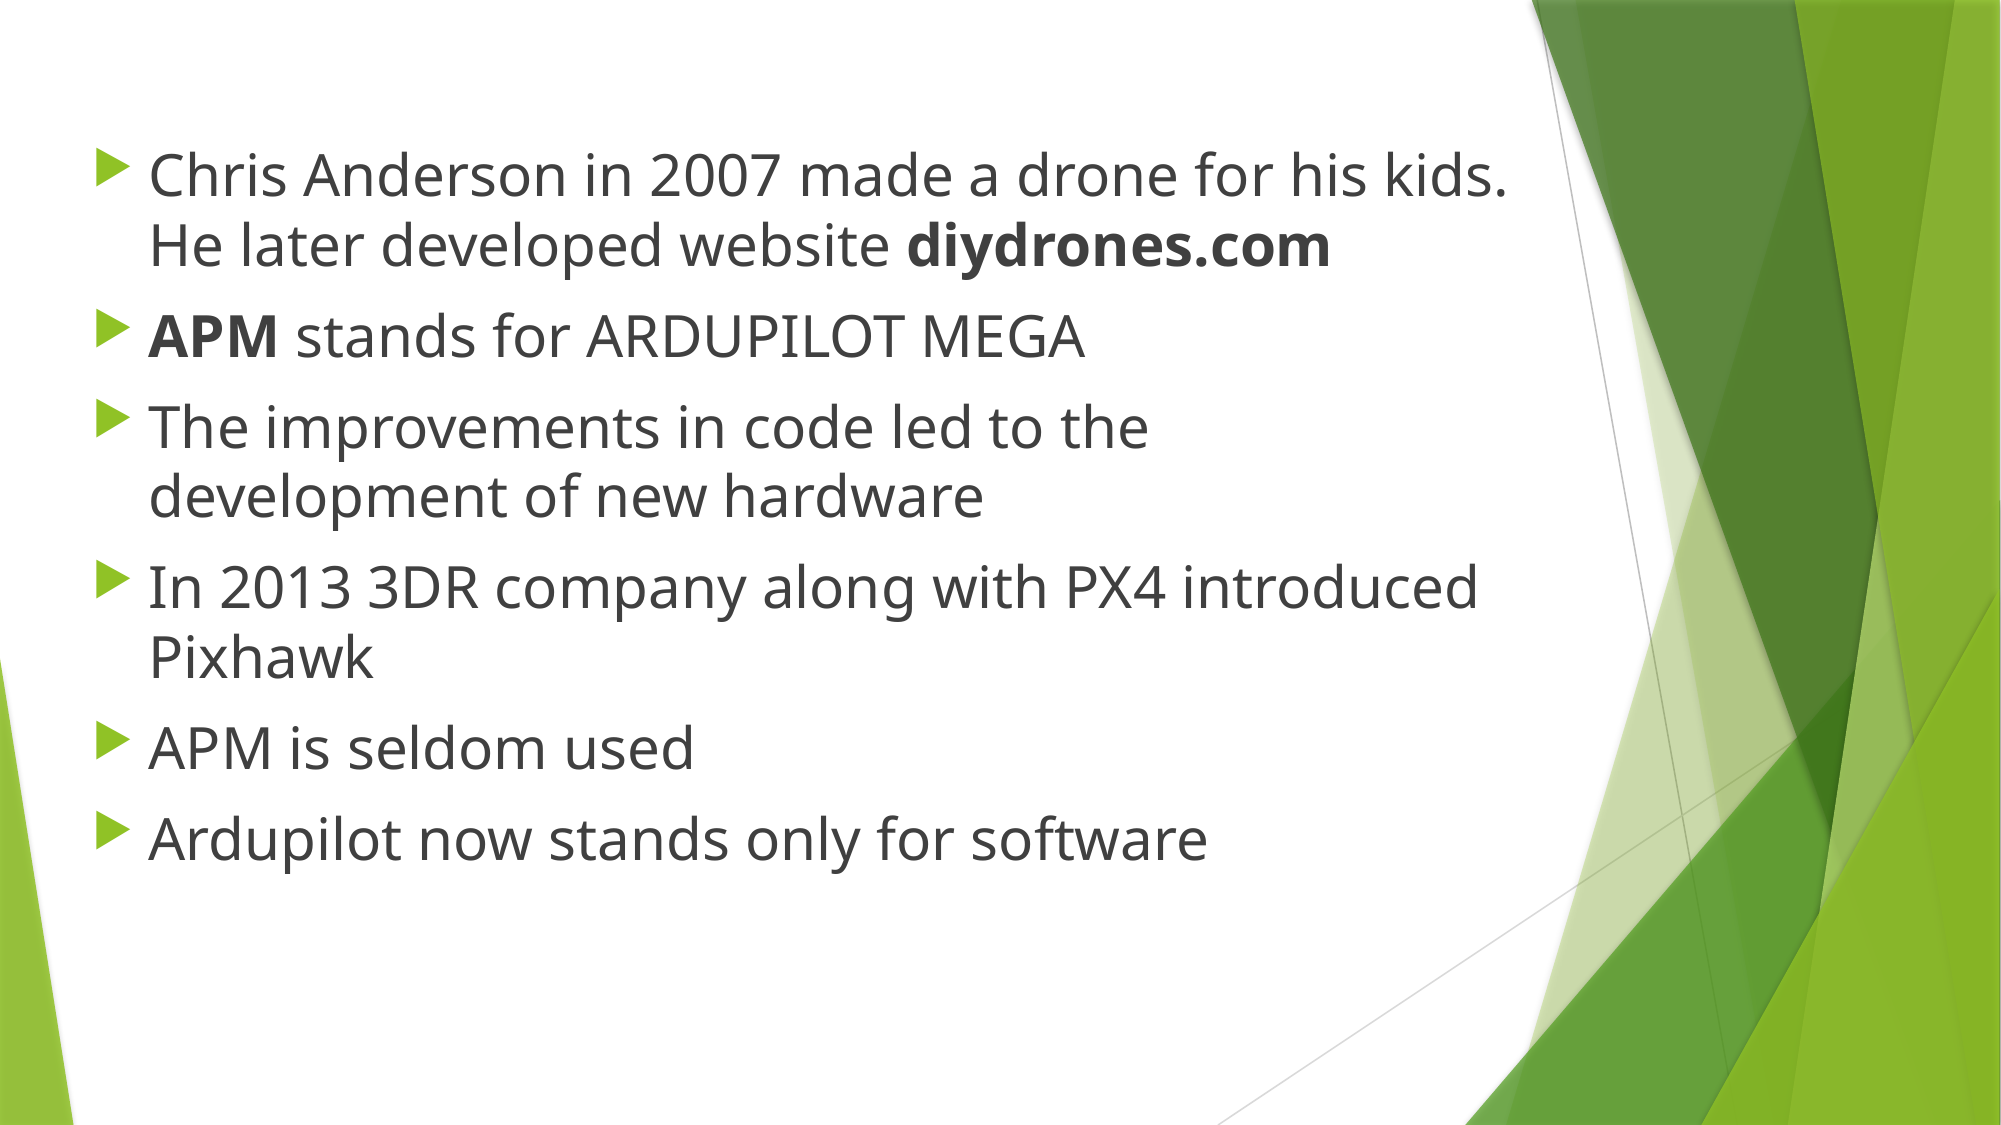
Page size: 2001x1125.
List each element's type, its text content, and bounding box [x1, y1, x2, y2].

list Chris Anderson in 2007 made a drone for his kids. He later developed website diydrones.com APM stands for ARDUPILOT MEGA The improvements in code led to the development of new hardware In 2013 3DR company along with PX4 introduced Pixhawk APM is seldom used Ardupilot now stands only for software [77, 131, 1526, 1038]
